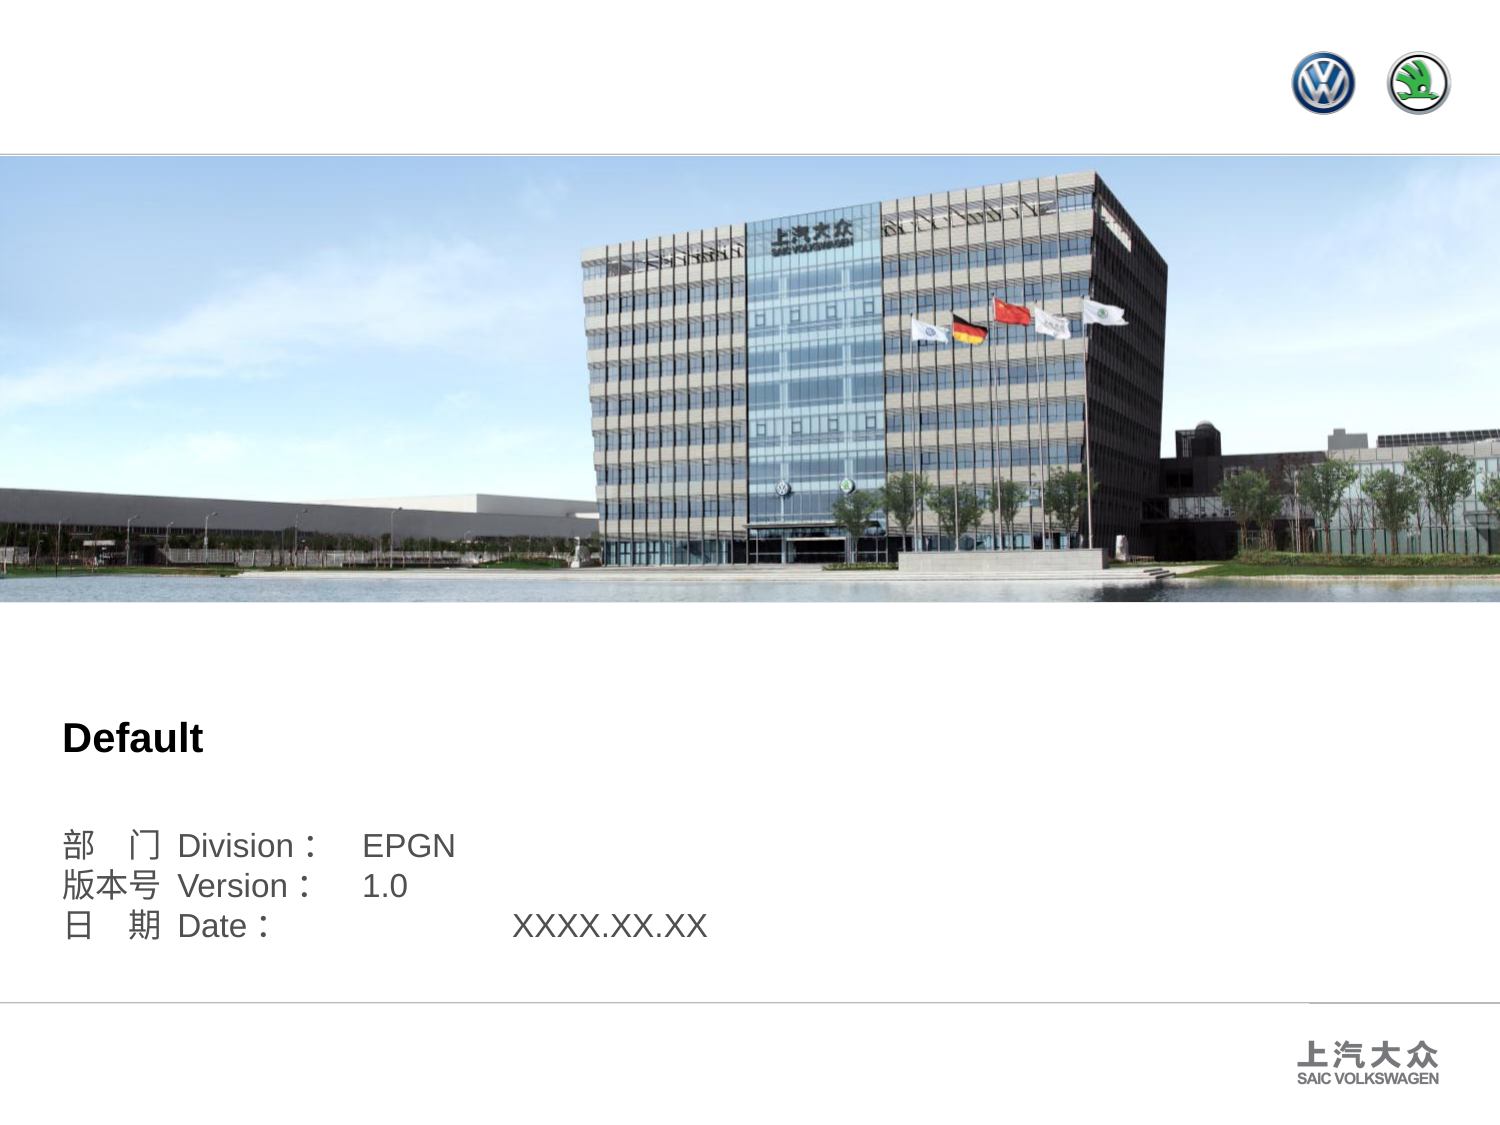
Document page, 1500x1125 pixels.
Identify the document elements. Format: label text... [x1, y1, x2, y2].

picture [0, 156, 1500, 603]
title Default [62, 667, 1435, 806]
picture [0, 1004, 1500, 1125]
picture [1268, 20, 1482, 146]
list 部门 Division： EPGN 版本号 Version： 1.0 日期 Date： XXXX.XX.XX [62, 823, 720, 942]
